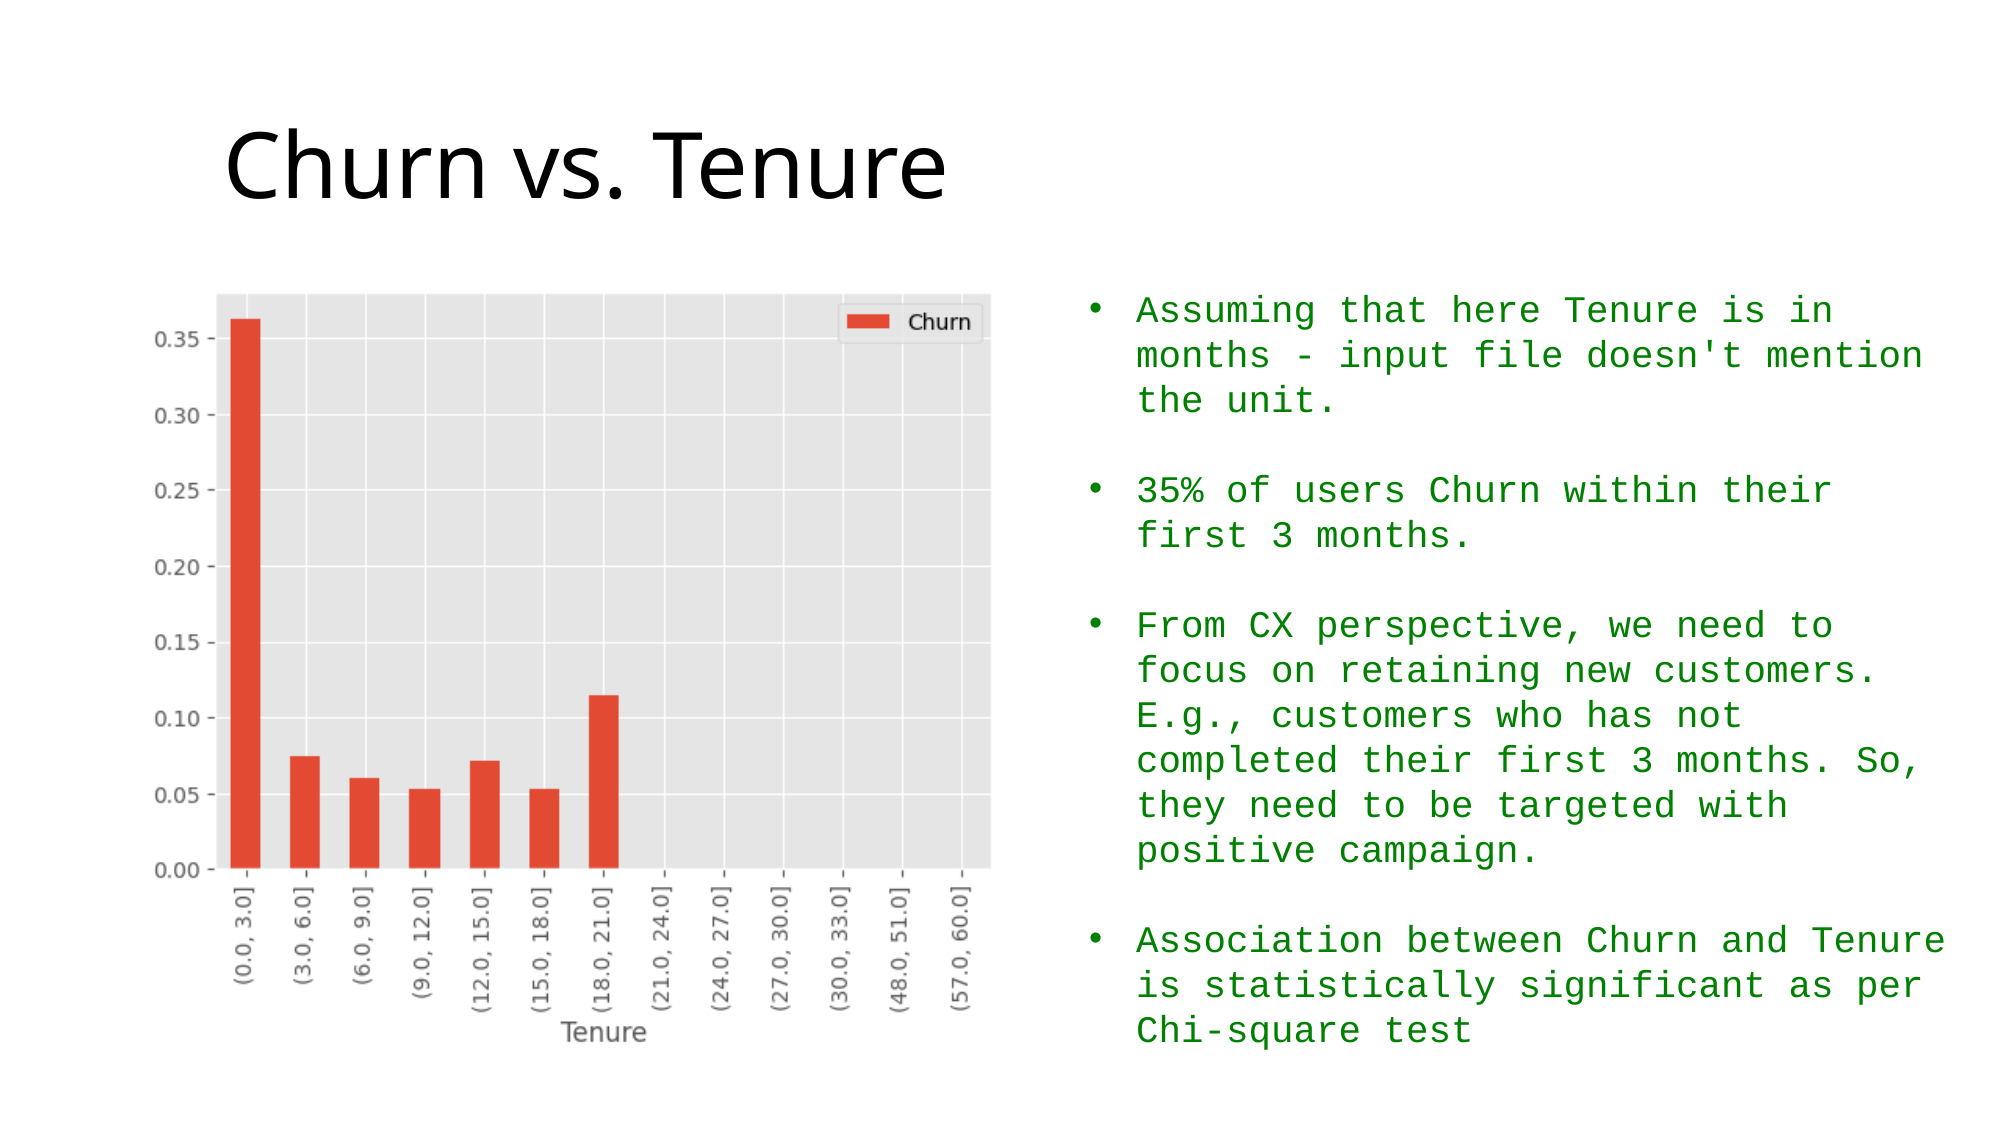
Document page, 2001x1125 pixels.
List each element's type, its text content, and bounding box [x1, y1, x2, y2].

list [137, 277, 1007, 1065]
title Churn vs. Tenure [137, 59, 1863, 278]
text_box Assuming that here Tenure is in months - input file doesn't mention the unit. 35% of users Churn within their first 3 months. From CX perspective, we need to focus on retaining new customers. E.g., customers who has not completed their first 3 months. So, they need to be targeted with positive campaign. Association between Churn and Tenure is statistically significant as per Chi-square test [1074, 277, 1963, 1057]
